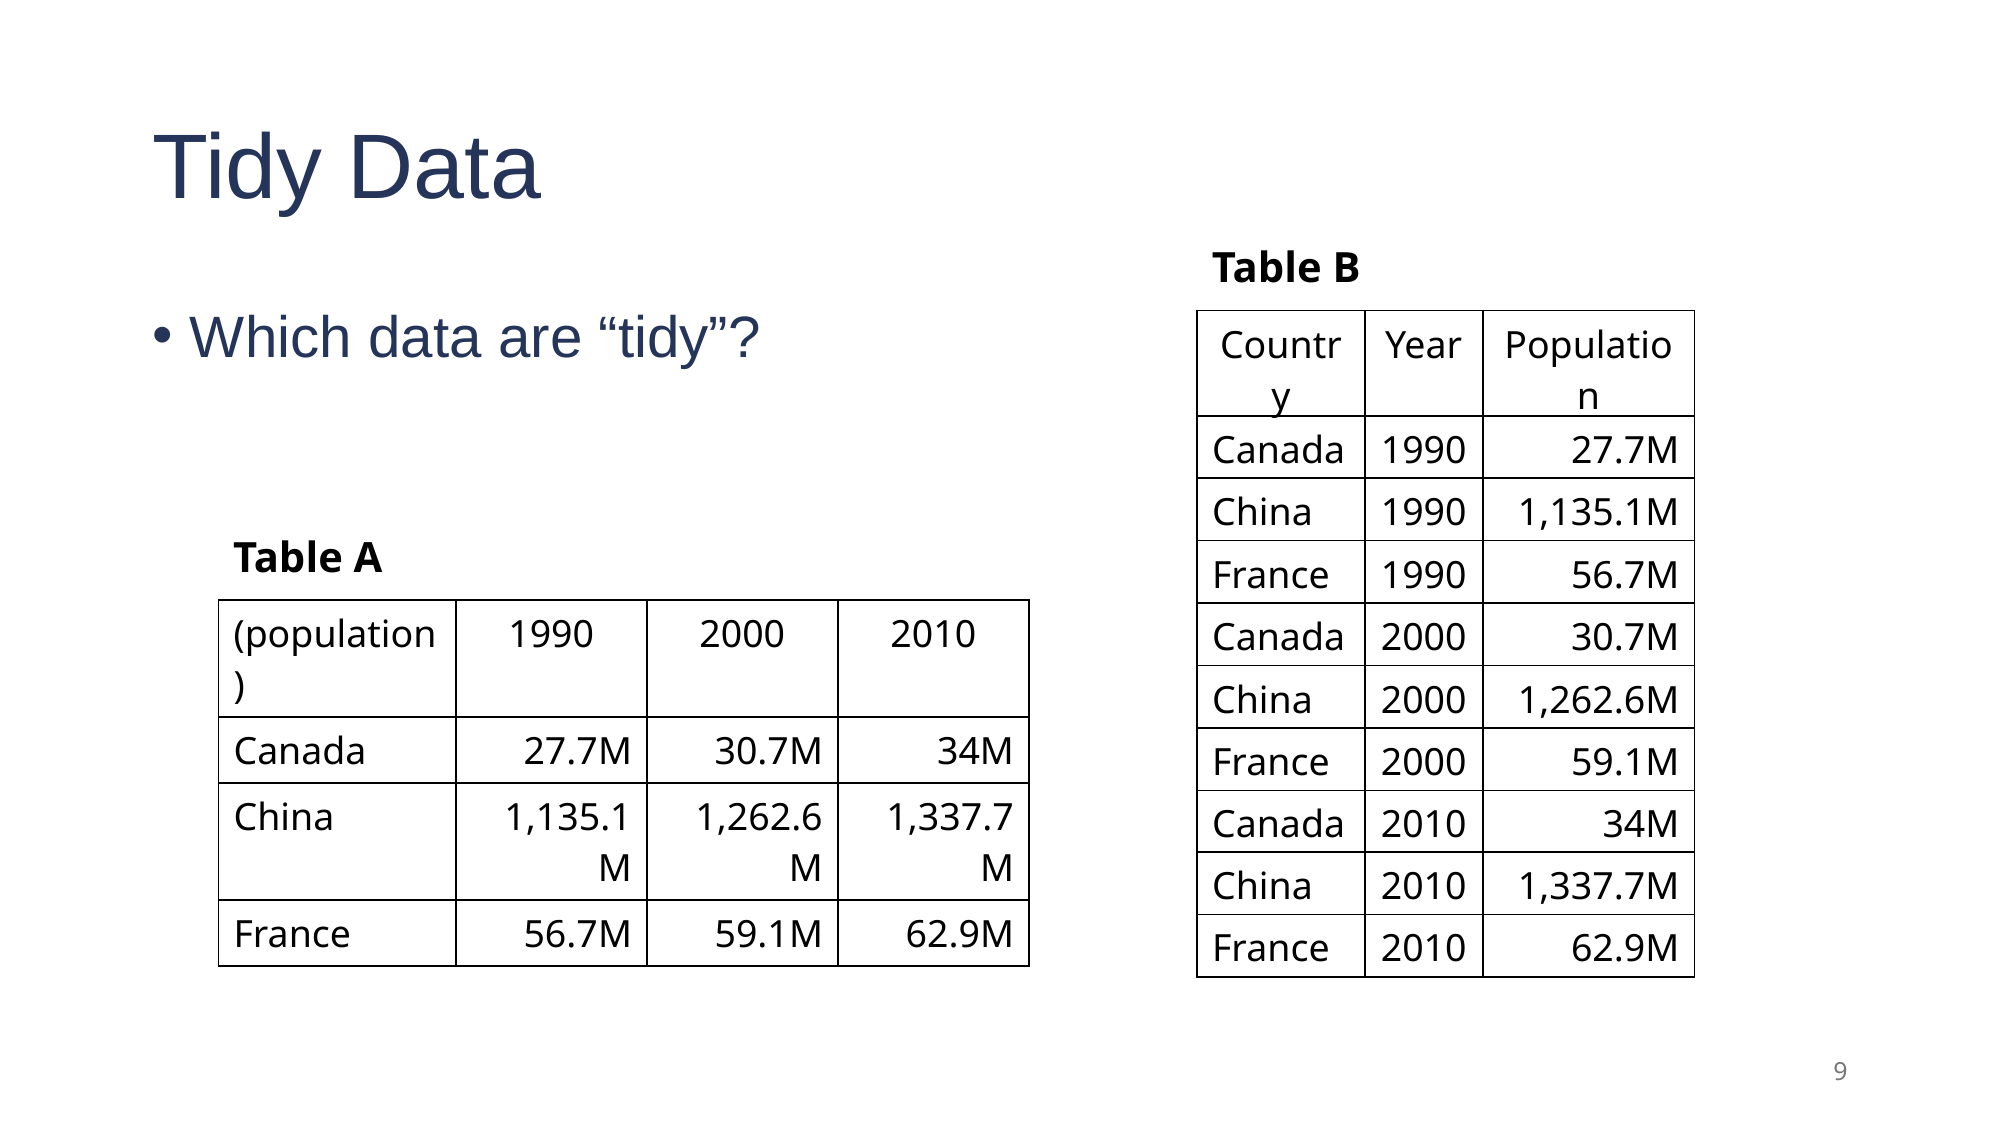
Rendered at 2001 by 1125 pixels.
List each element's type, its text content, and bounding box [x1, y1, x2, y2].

table_cell 1,262.6M [1484, 666, 1694, 727]
table_cell 1,135.1M [1484, 479, 1694, 540]
table_cell 1,337.7M [839, 784, 1028, 899]
table_cell 34M [839, 718, 1028, 782]
table_cell 56.7M [1484, 541, 1694, 602]
table_cell 2010 [1366, 915, 1482, 976]
table_cell 2000 [1366, 666, 1482, 727]
table_header 2000 [648, 601, 837, 716]
table_cell 59.1M [648, 901, 837, 965]
table_cell 27.7M [1484, 417, 1694, 477]
table_header 2010 [839, 601, 1028, 716]
table_cell France [1198, 729, 1364, 790]
table_cell France [219, 901, 455, 965]
list Which data are “tidy”? [137, 299, 1863, 1014]
table_header Population [1484, 311, 1694, 415]
table_cell China [1198, 479, 1364, 540]
table_cell China [1198, 853, 1364, 914]
table_header Year [1366, 311, 1482, 415]
title Tidy Data [137, 59, 1863, 278]
table_cell 1990 [1366, 479, 1482, 540]
table_cell 2010 [1366, 853, 1482, 914]
table_cell 1990 [1366, 541, 1482, 602]
table_cell 1,135.1M [457, 784, 646, 899]
table_cell Canada [1198, 604, 1364, 665]
table_cell 1,337.7M [1484, 853, 1694, 914]
table_cell Canada [219, 718, 455, 782]
table_cell 2000 [1366, 729, 1482, 790]
table_cell 30.7M [1484, 604, 1694, 665]
table_cell 2000 [1366, 604, 1482, 665]
table_header Country [1198, 311, 1364, 415]
table_cell 59.1M [1484, 729, 1694, 790]
table_cell China [1198, 666, 1364, 727]
table_cell 1,262.6M [648, 784, 837, 899]
table_header (population) [219, 601, 455, 716]
table_cell Canada [1198, 791, 1364, 851]
table_cell 62.9M [1484, 915, 1694, 976]
table_cell 56.7M [457, 901, 646, 965]
table_cell 27.7M [457, 718, 646, 782]
table_cell 34M [1484, 791, 1694, 851]
table_cell France [1198, 915, 1364, 976]
table_cell 1990 [1366, 417, 1482, 477]
slide_number 9 [1412, 1042, 1863, 1103]
text_box Table B [1197, 233, 1662, 299]
table_cell 62.9M [839, 901, 1028, 965]
table_cell France [1198, 541, 1364, 602]
table_header 1990 [457, 601, 646, 716]
table_cell Canada [1198, 417, 1364, 477]
table_cell China [219, 784, 455, 899]
text_box Table A [218, 523, 684, 589]
table_cell 2010 [1366, 791, 1482, 851]
table_cell 30.7M [648, 718, 837, 782]
